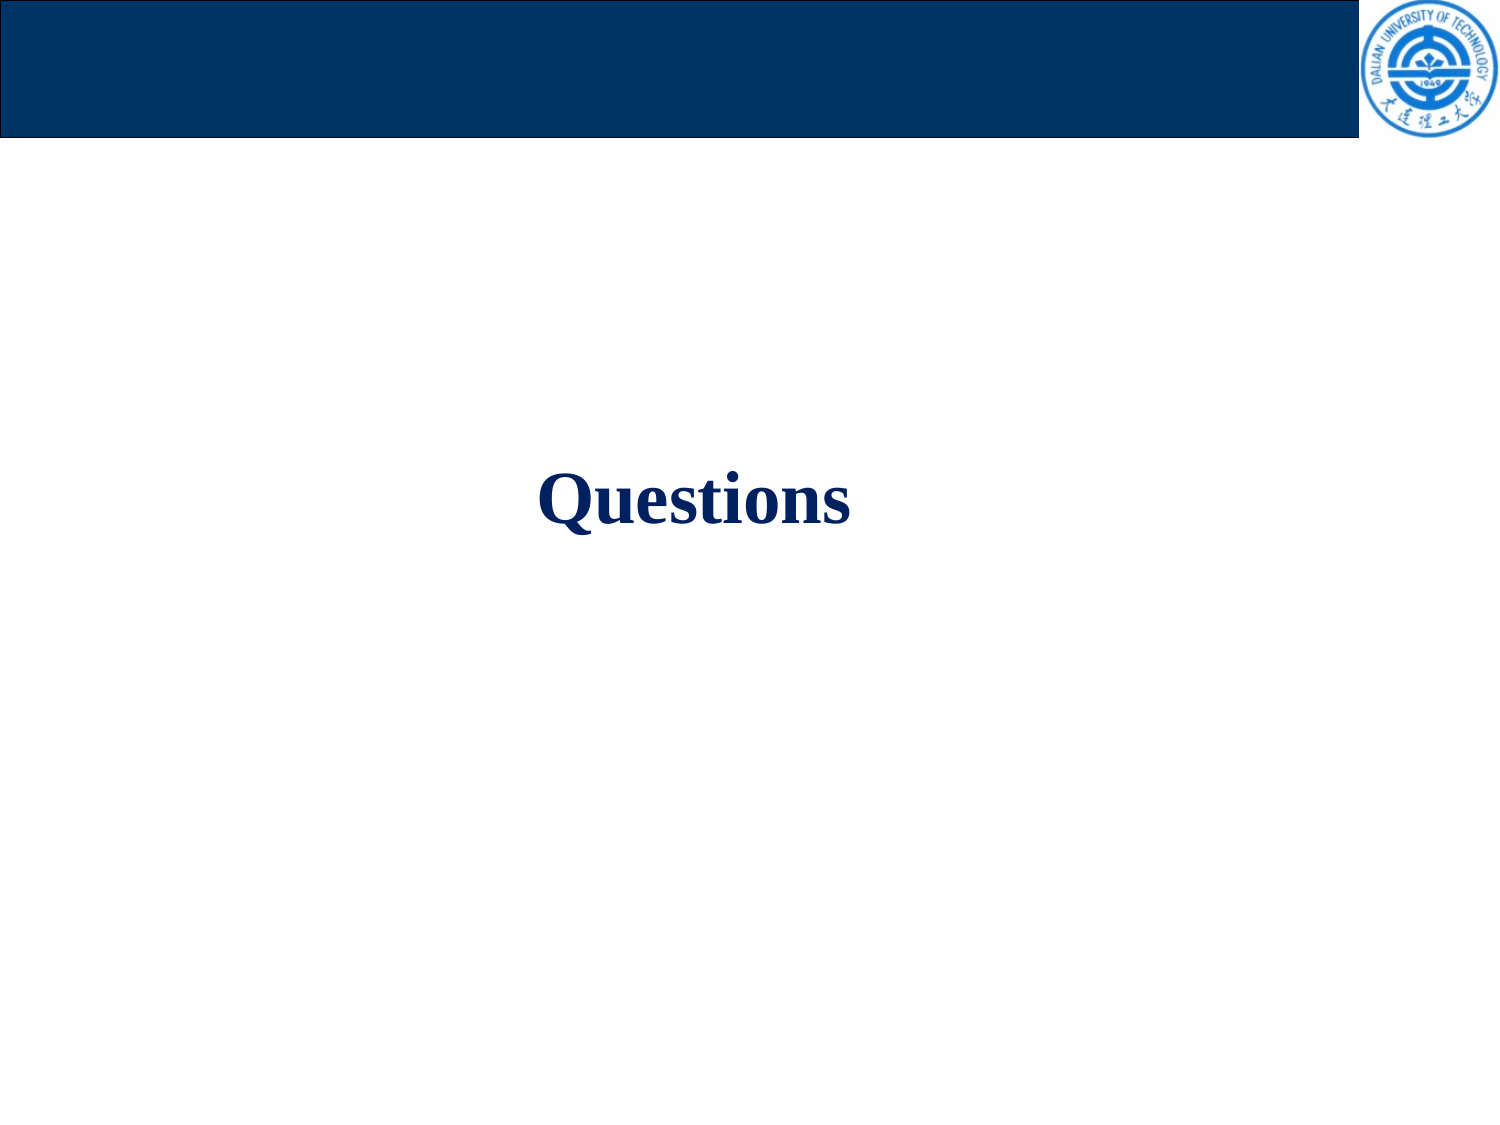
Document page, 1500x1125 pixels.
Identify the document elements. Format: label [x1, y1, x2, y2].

picture [1359, 0, 1500, 138]
title [490, 397, 897, 588]
